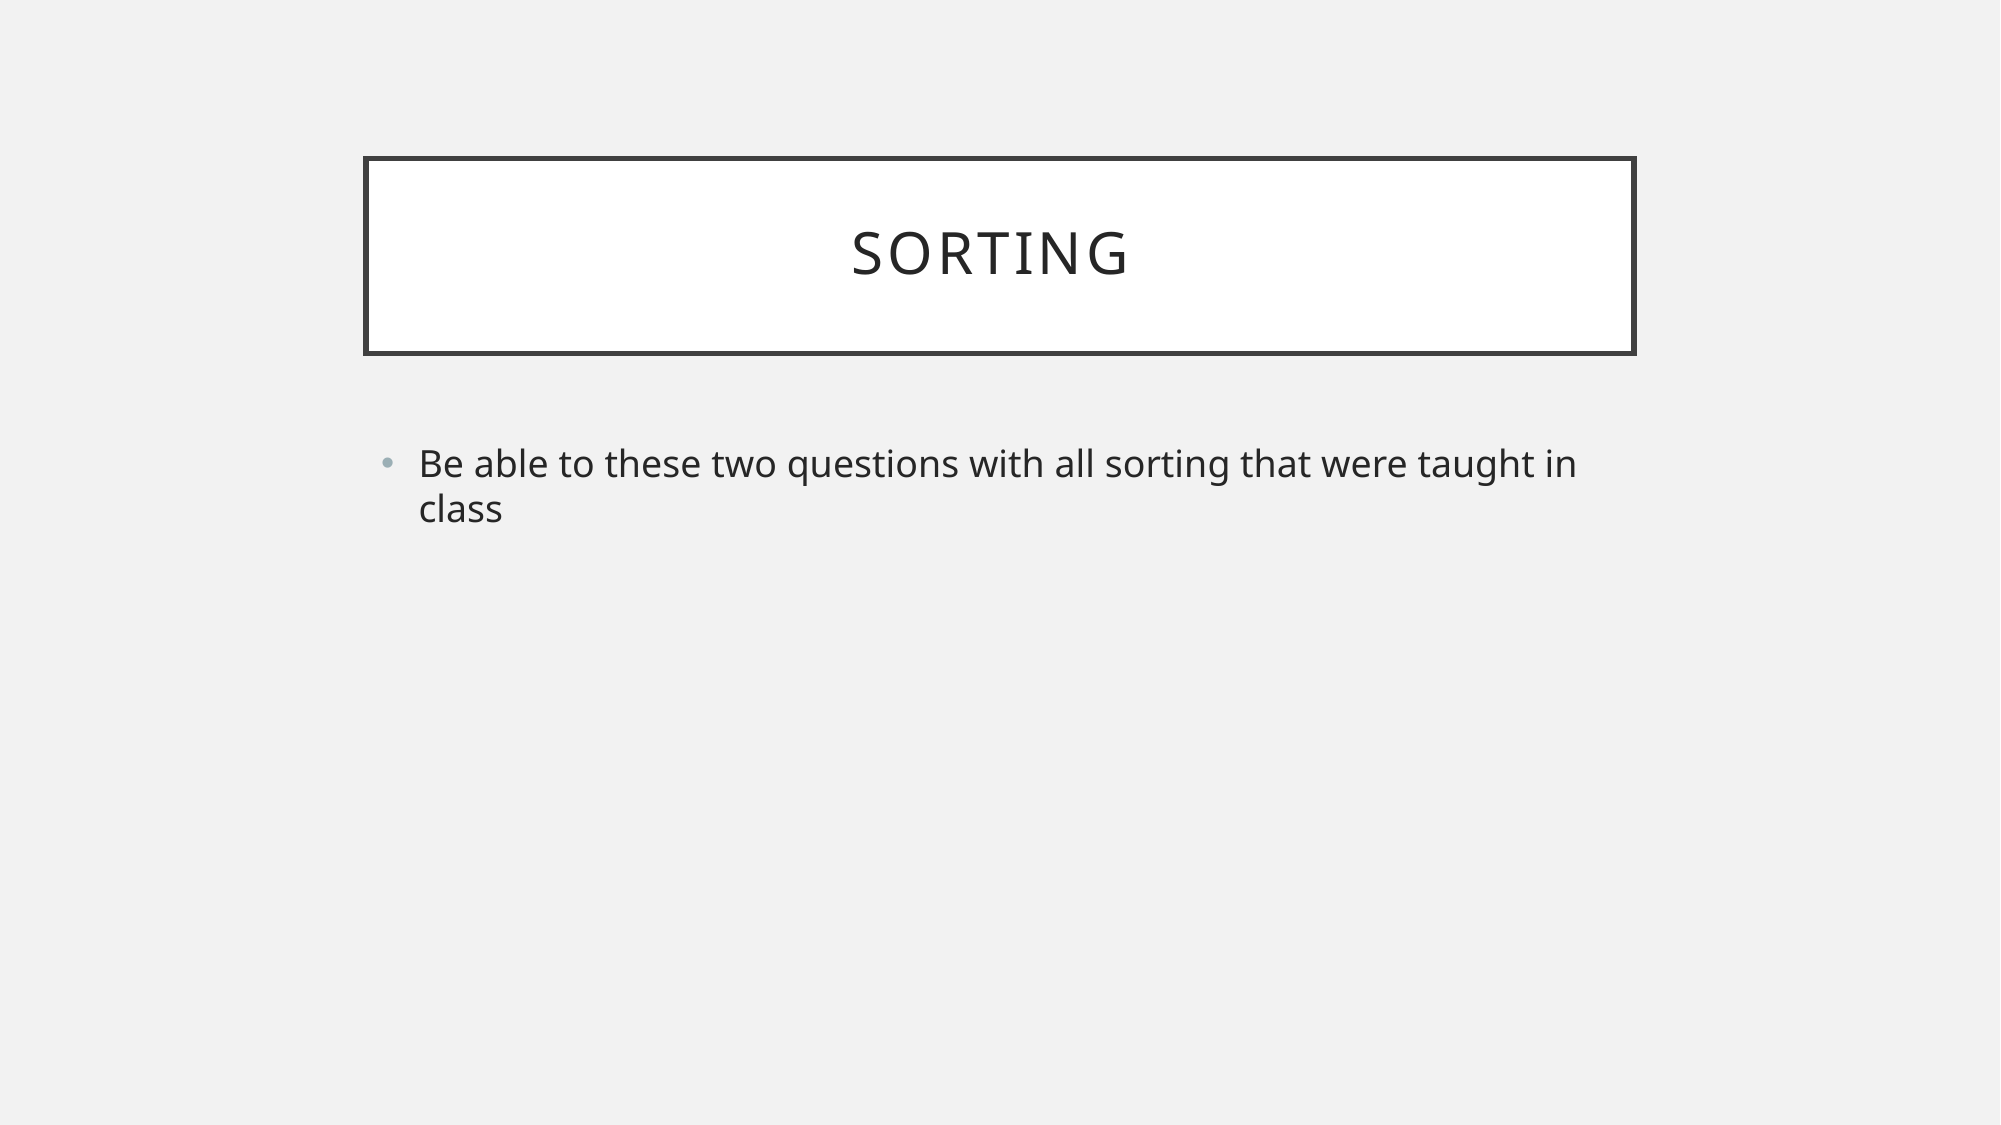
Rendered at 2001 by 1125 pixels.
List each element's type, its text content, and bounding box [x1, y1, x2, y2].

title Sorting [363, 156, 1637, 356]
list Be able to these two questions with all sorting that were taught in class [366, 432, 1634, 942]
